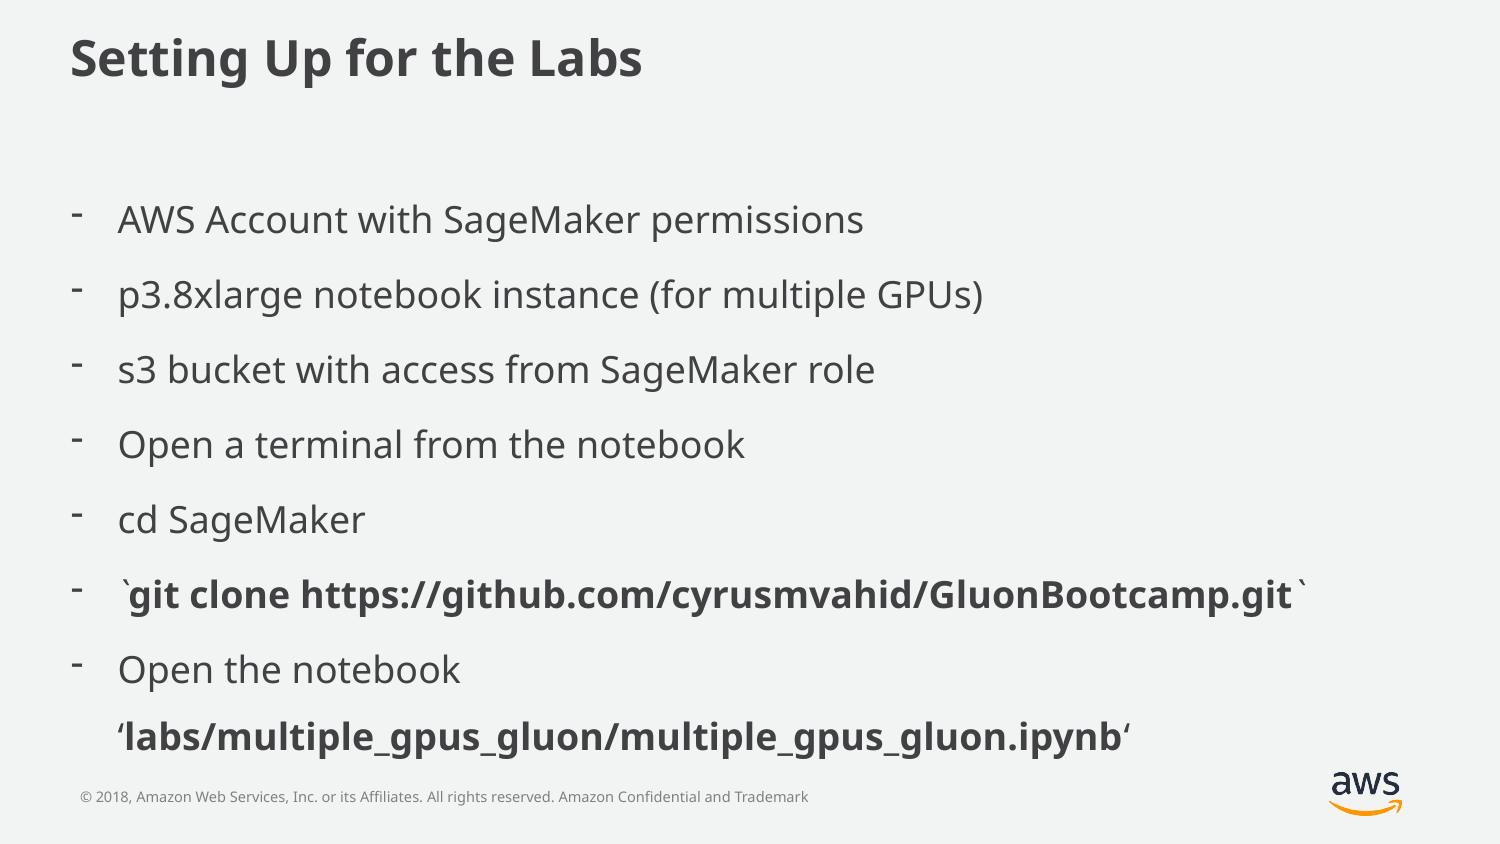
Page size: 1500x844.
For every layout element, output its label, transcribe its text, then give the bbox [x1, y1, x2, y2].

list AWS Account with SageMaker permissions p3.8xlarge notebook instance (for multiple GPUs) s3 bucket with access from SageMaker role Open a terminal from the notebook cd SageMaker `git clone https://github.com/cyrusmvahid/GluonBootcamp.git` Open the notebook ‘labs/multiple_gpus_gluon/multiple_gpus_gluon.ipynb‘ [55, 165, 1438, 749]
title Setting Up for the Labs [55, 18, 1402, 109]
picture [1329, 772, 1402, 816]
